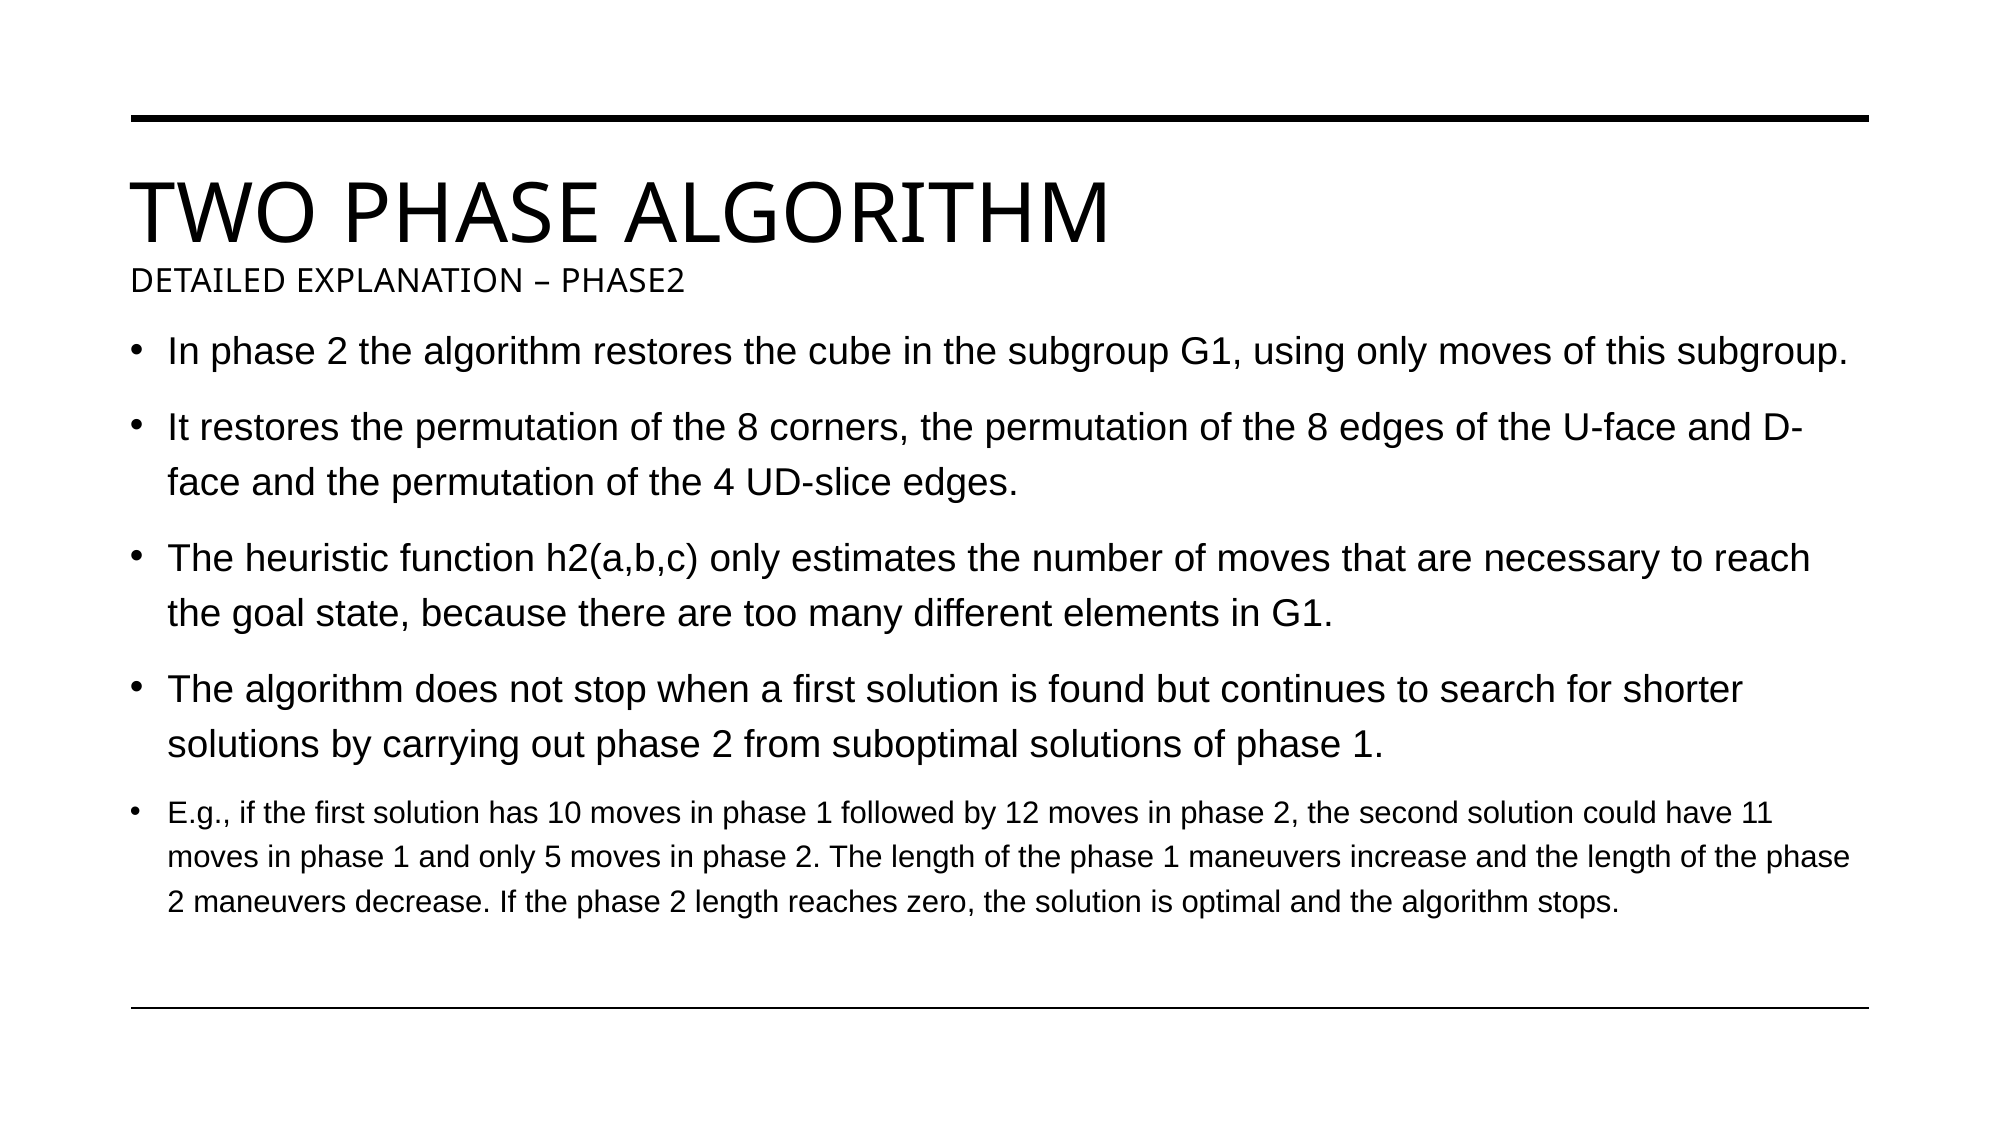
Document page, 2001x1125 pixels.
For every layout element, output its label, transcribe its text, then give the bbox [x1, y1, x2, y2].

list In phase 2 the algorithm restores the cube in the subgroup G1, using only moves of this subgroup. It restores the permutation of the 8 corners, the permutation of the 8 edges of the U-face and D-face and the permutation of the 4 UD-slice edges. The heuristic function h2(a,b,c) only estimates the number of moves that are necessary to reach the goal state, because there are too many different elements in G1. The algorithm does not stop when a first solution is found but continues to search for shorter solutions by carrying out phase 2 from suboptimal solutions of phase 1. E.g., if the first solution has 10 moves in phase 1 followed by 12 moves in phase 2, the second solution could have 11 moves in phase 1 and only 5 moves in phase 2. The length of the phase 1 maneuvers increase and the length of the phase 2 maneuvers decrease. If the phase 2 length reaches zero, the solution is optimal and the algorithm stops. [114, 309, 1869, 973]
title Two Phase Algorithm Detailed Explanation – Phase2 [114, 151, 1869, 309]
